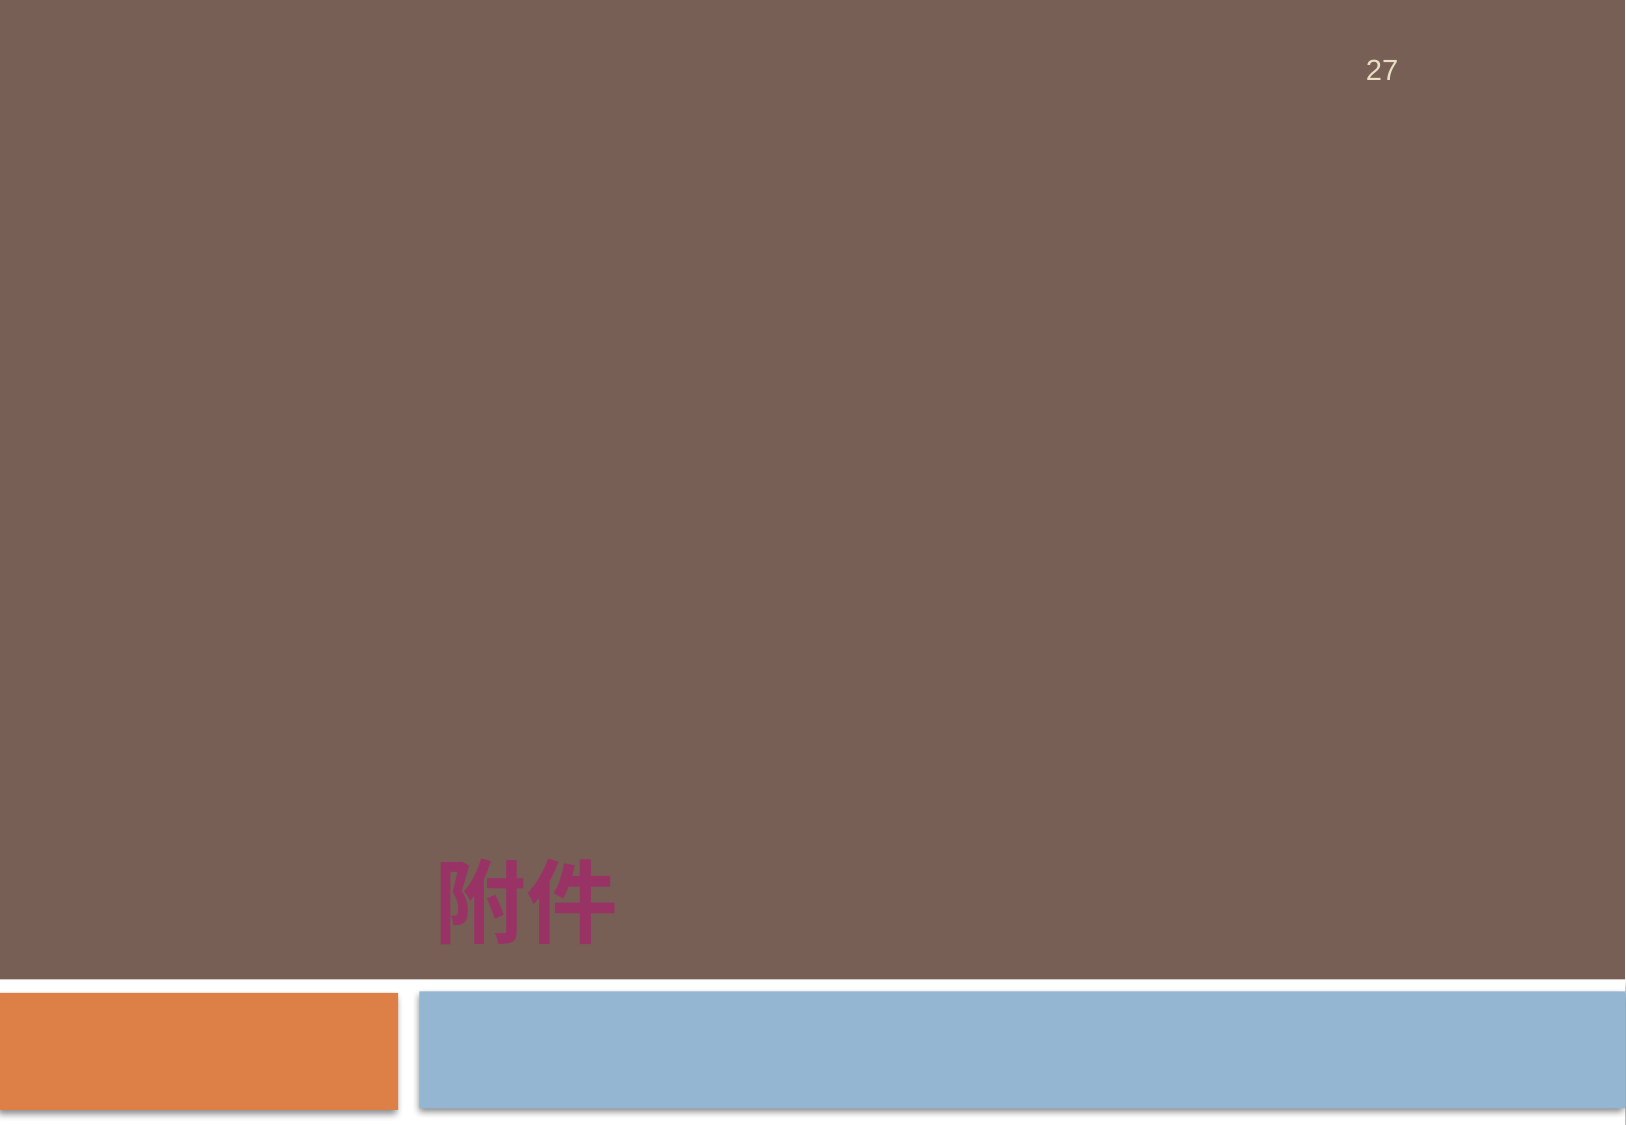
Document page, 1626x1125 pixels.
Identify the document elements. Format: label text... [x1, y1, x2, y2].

title 附件 [419, 662, 1571, 963]
footer 27 [370, 38, 1414, 99]
